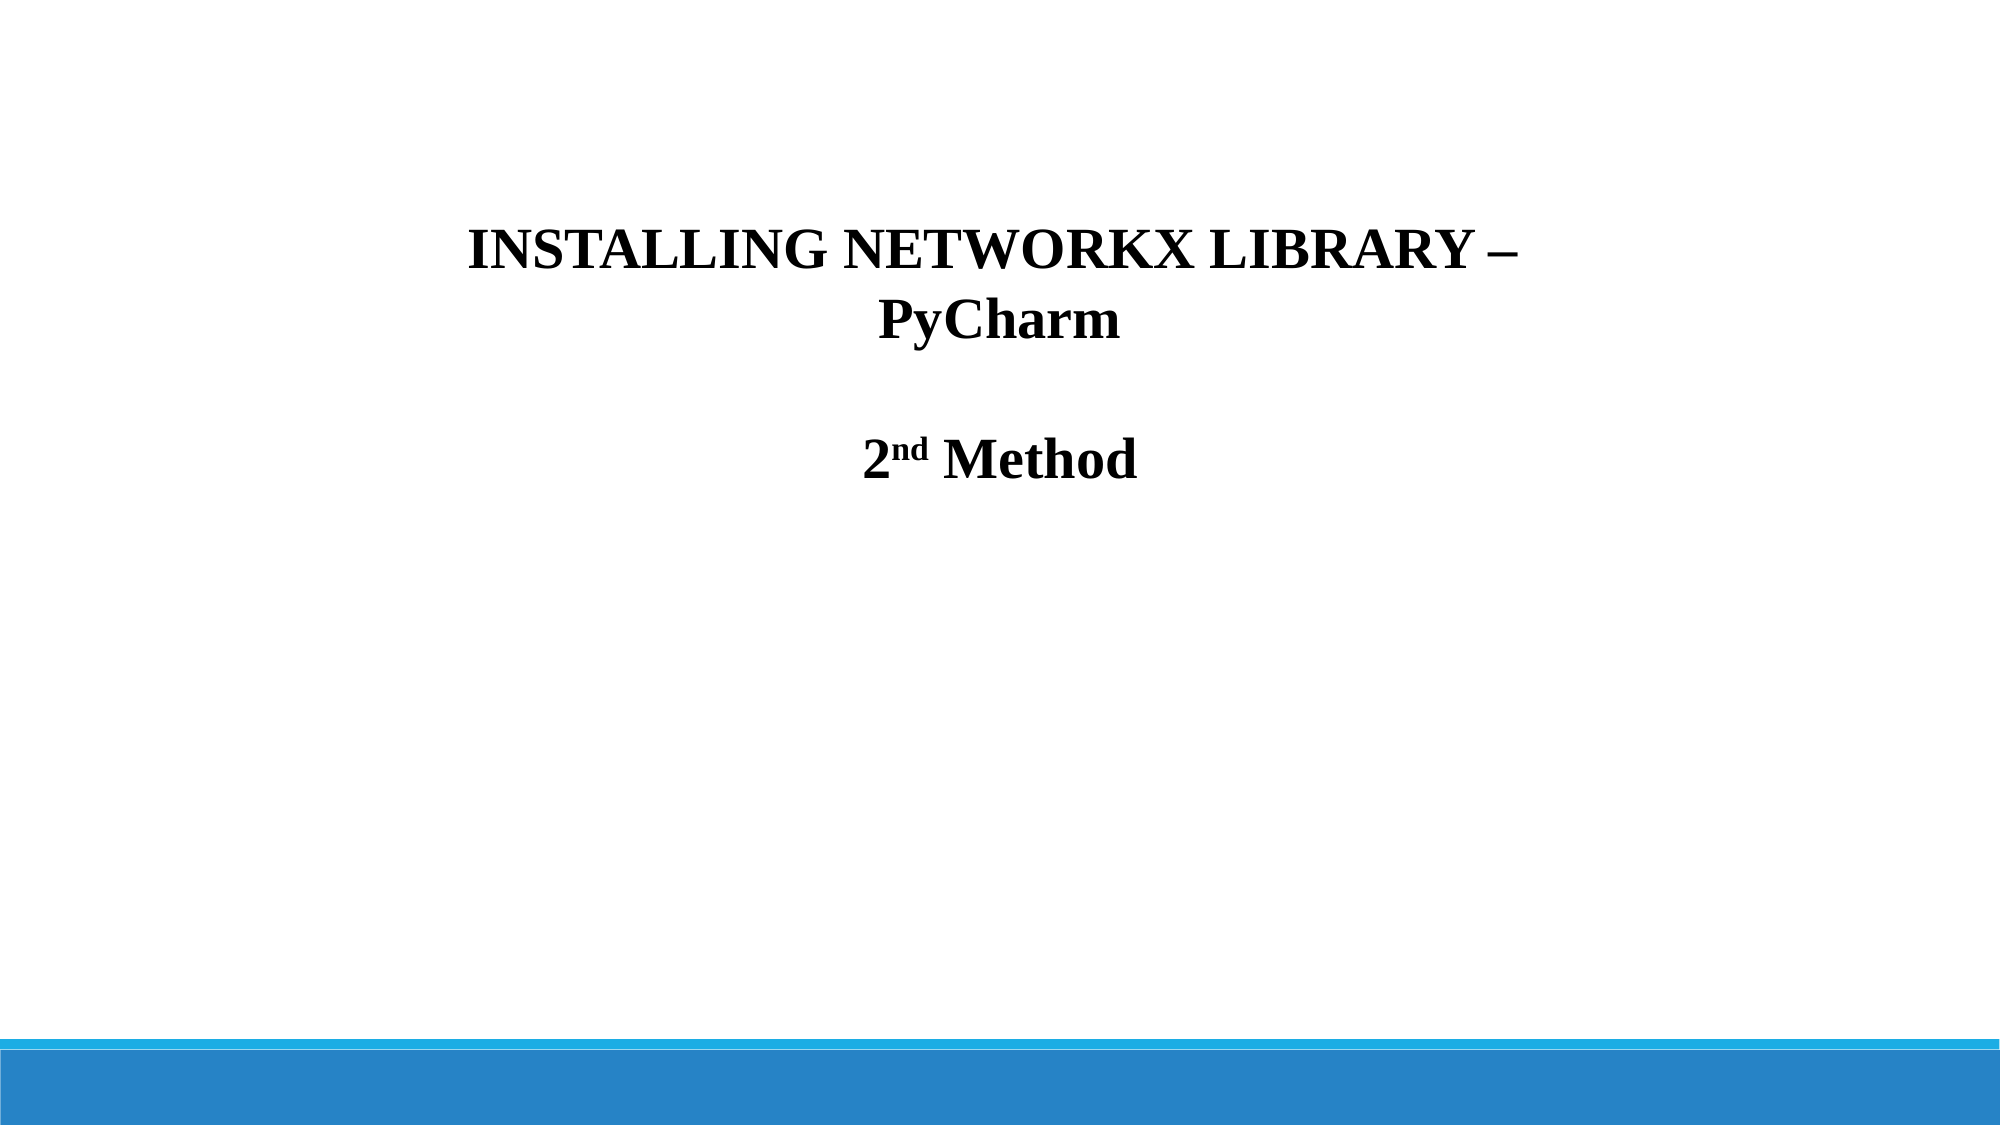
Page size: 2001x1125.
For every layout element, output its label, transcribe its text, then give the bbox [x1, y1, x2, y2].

text_box INSTALLING NETWORKX LIBRARY – PyCharm 2nd Method [205, 202, 1795, 498]
